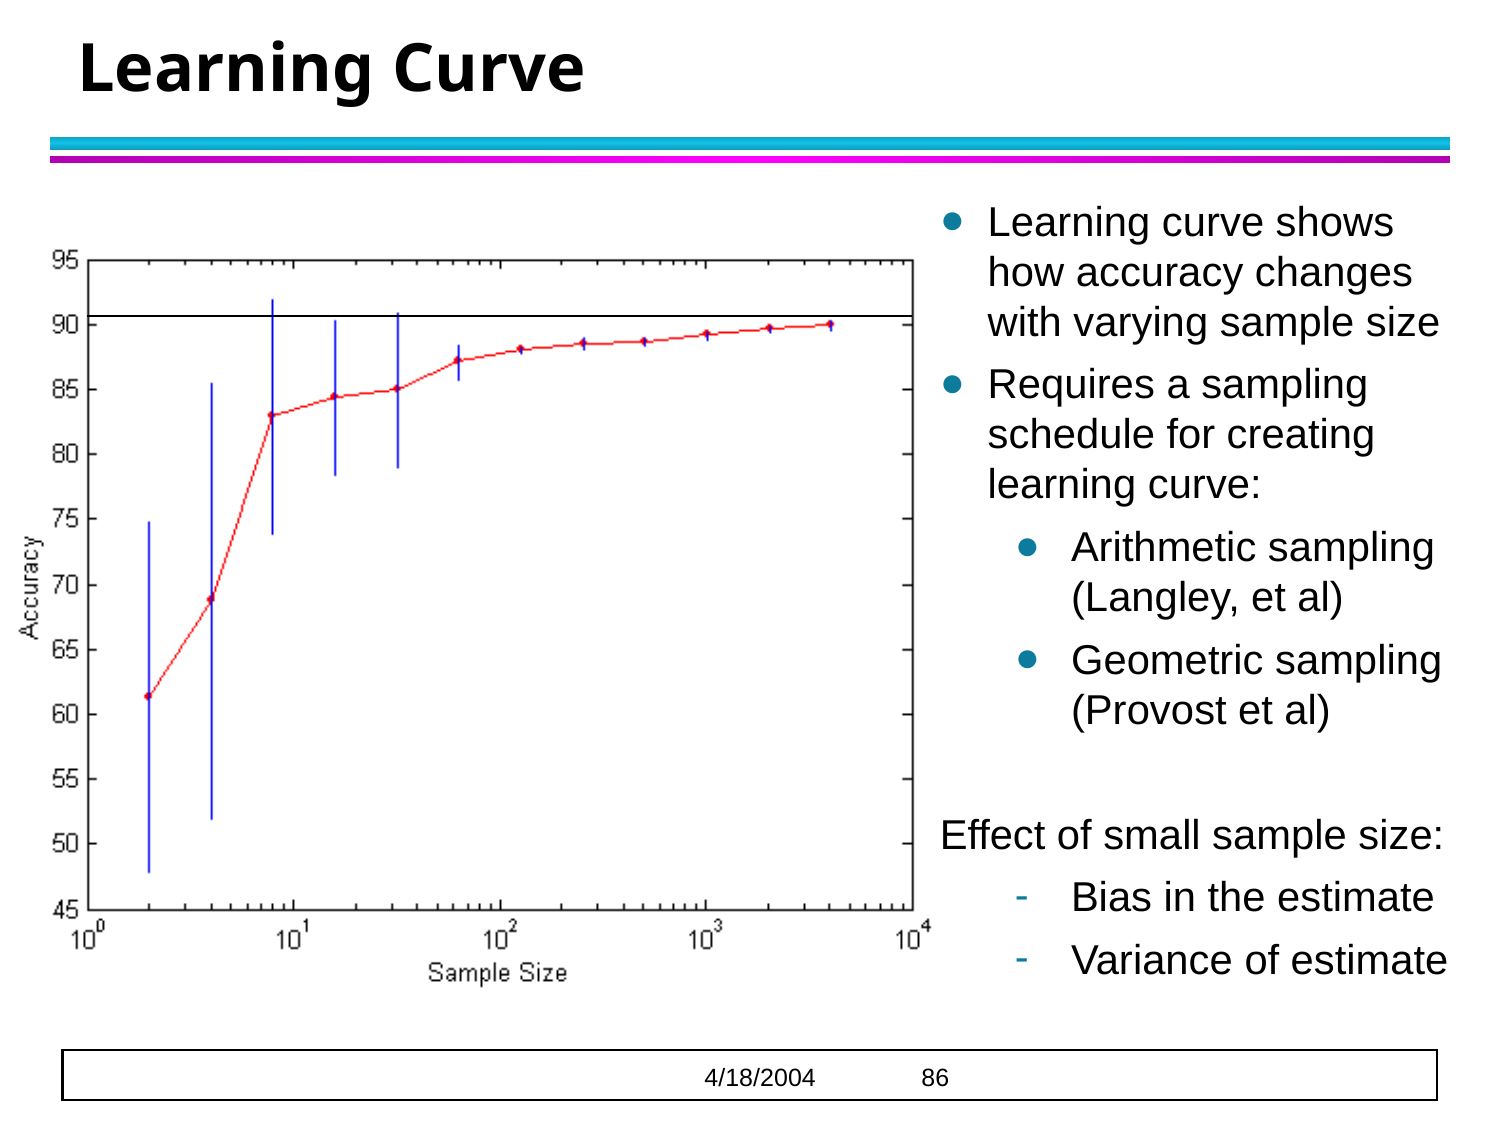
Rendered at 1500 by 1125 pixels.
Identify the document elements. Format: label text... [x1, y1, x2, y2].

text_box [12, 199, 951, 998]
title Learning Curve [62, 24, 1421, 113]
text_box Learning curve shows how accuracy changes with varying sample size Requires a sampling schedule for creating learning curve: Arithmetic sampling (Langley, et al) Geometric sampling (Provost et al) Effect of small sample size: Bias in the estimate Variance of estimate [924, 187, 1475, 990]
